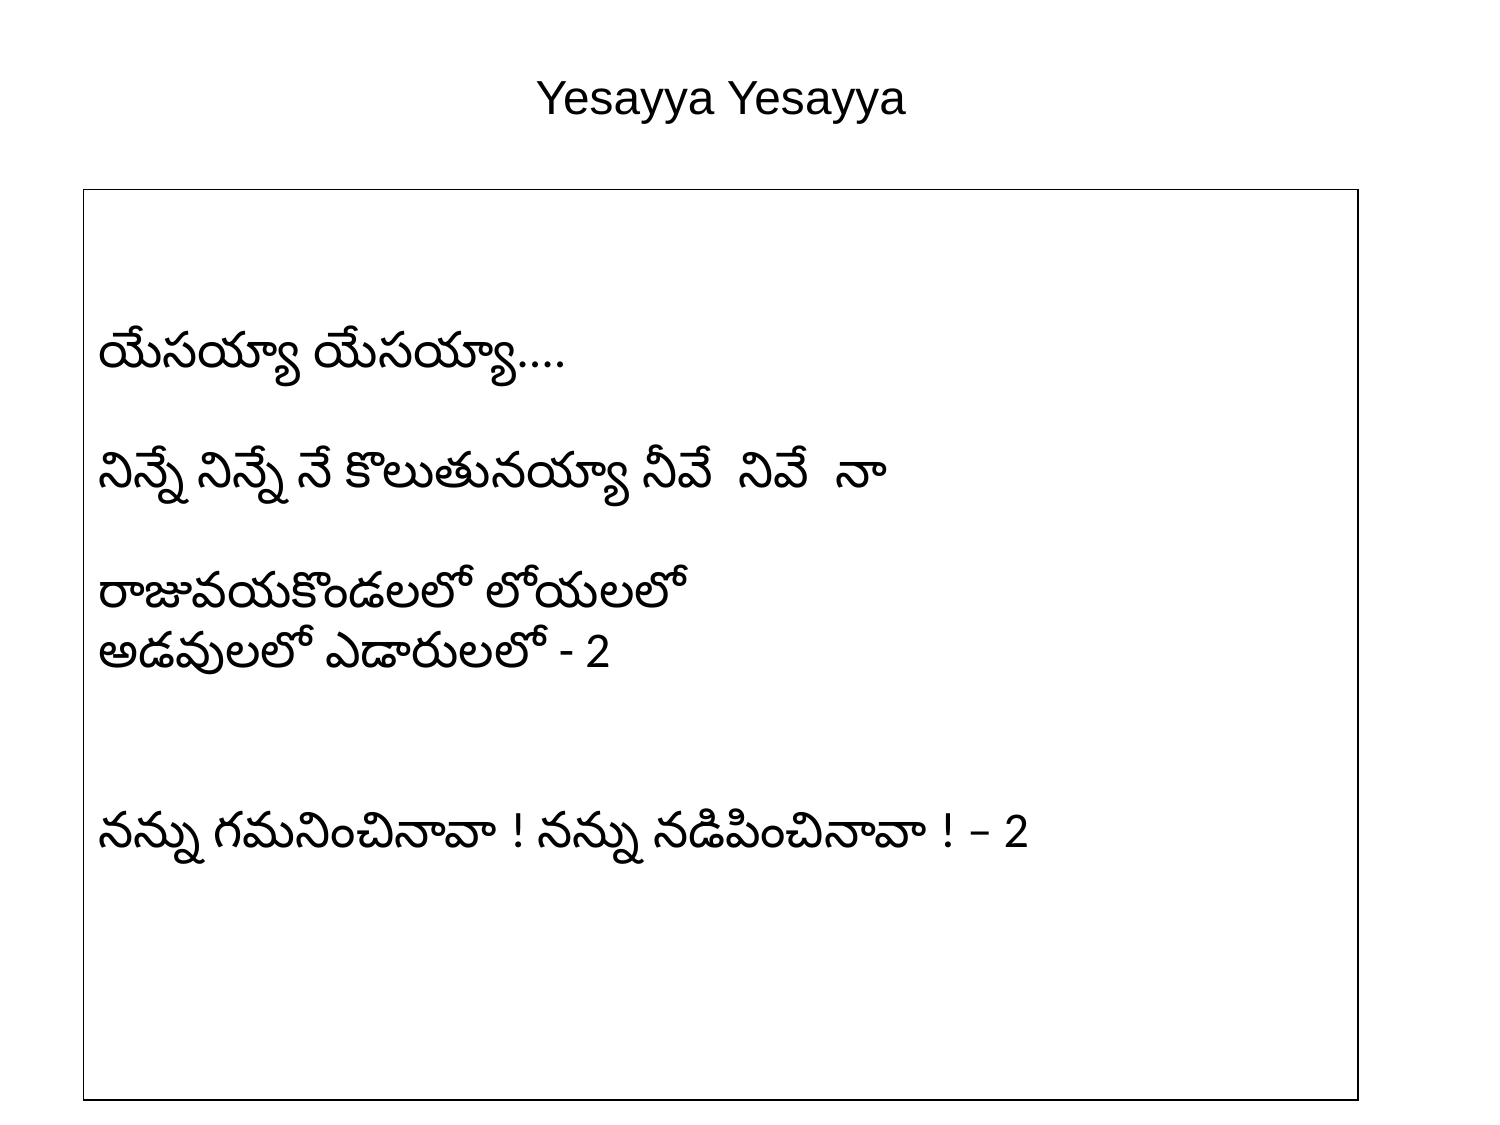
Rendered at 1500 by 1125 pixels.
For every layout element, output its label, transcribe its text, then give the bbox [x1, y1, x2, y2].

text_box యేసయ్యా యేసయ్యా.... నిన్నే నిన్నే నే కొలుతునయ్యా నీవే నివే నా రాజువయకొండలలో లోయలలో అడవులలో ఎడారులలో - 2 నన్ను గమనించినావా ! నన్ను నడిపించినావా ! – 2 [83, 189, 1359, 1100]
title Yesayya Yesayya [83, 58, 1359, 189]
